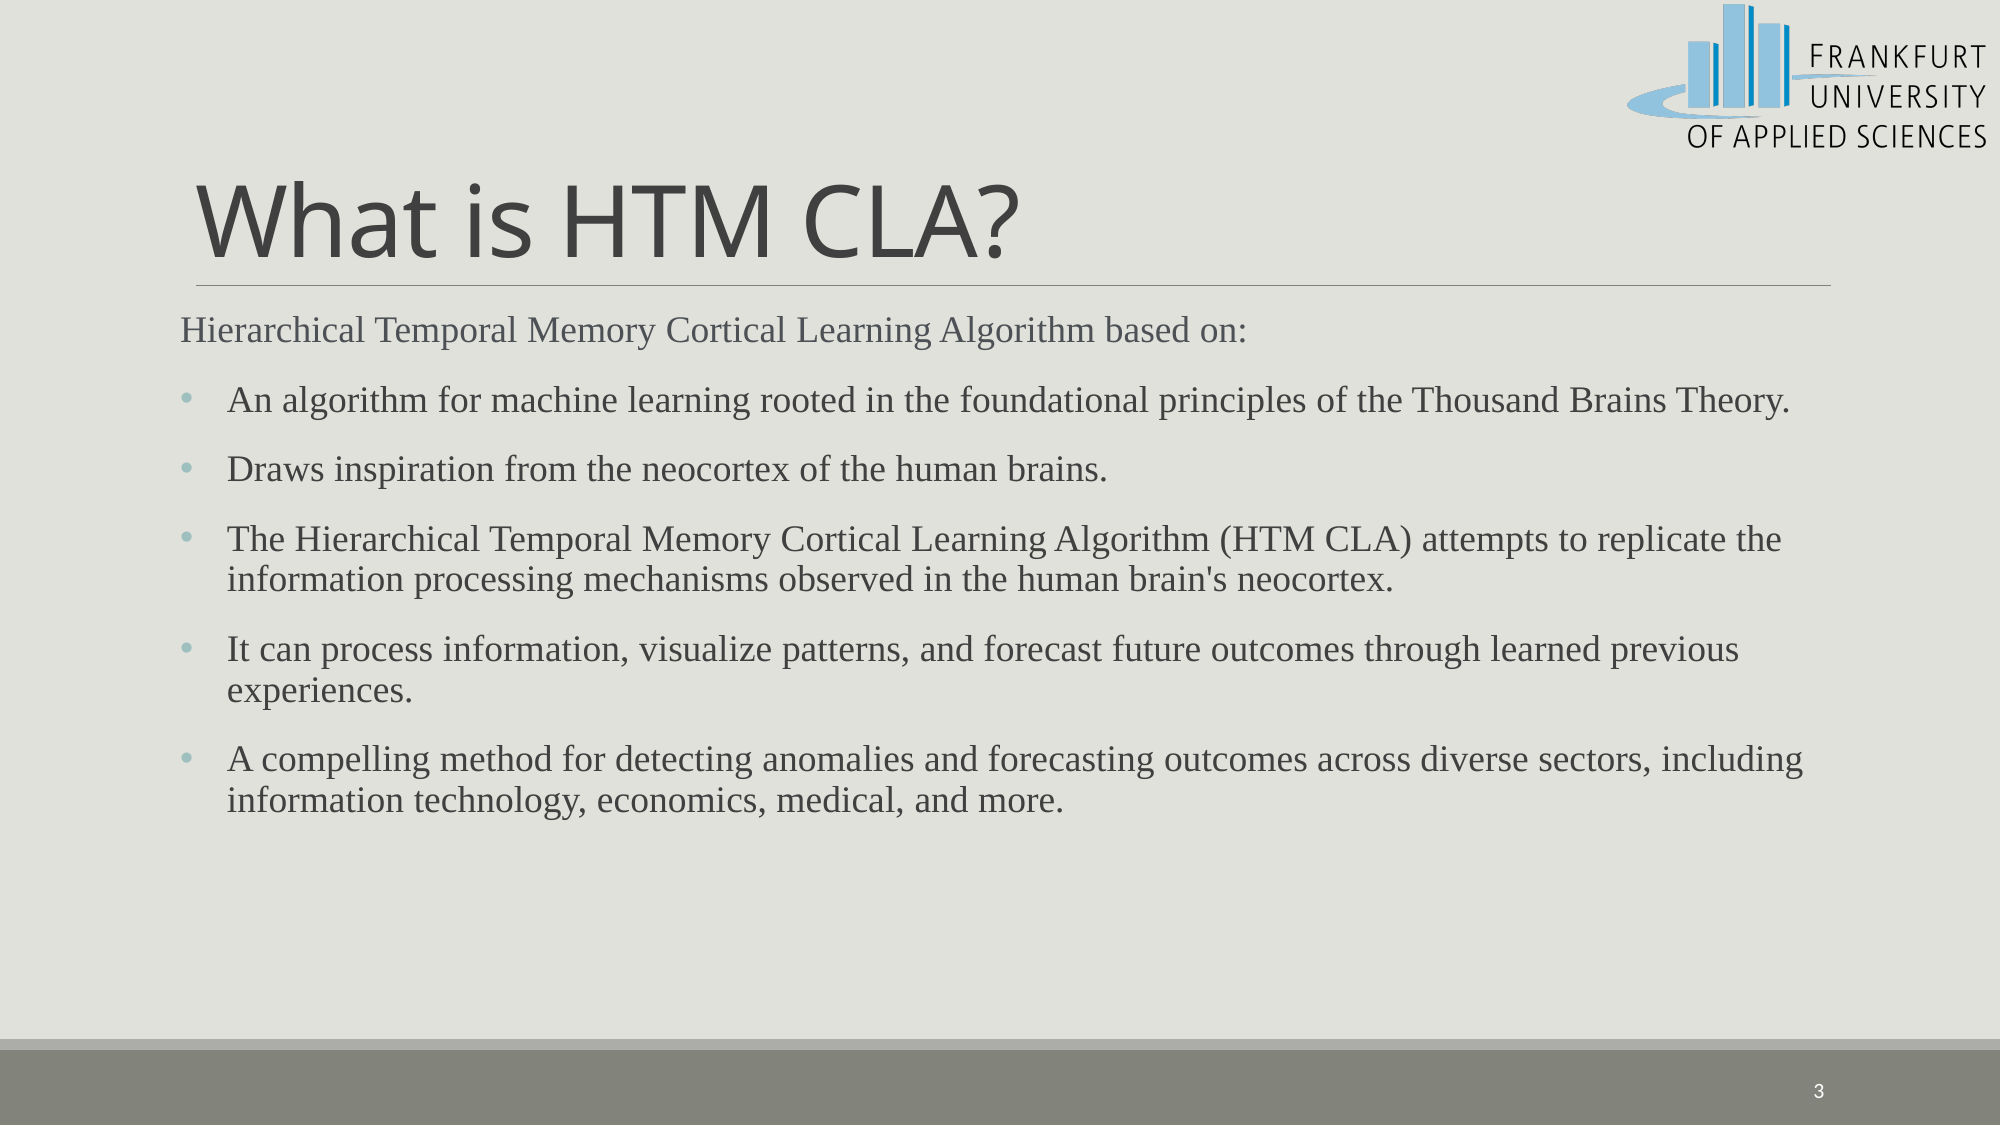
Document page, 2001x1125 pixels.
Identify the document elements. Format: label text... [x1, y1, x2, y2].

title What is HTM CLA? [180, 47, 1830, 285]
picture [1623, 0, 1991, 152]
slide_number 3 [1624, 1059, 1840, 1120]
list Hierarchical Temporal Memory Cortical Learning Algorithm based on: An algorithm for machine learning rooted in the foundational principles of the Thousand Brains Theory. Draws inspiration from the neocortex of the human brains. The Hierarchical Temporal Memory Cortical Learning Algorithm (HTM CLA) attempts to replicate the information processing mechanisms observed in the human brain's neocortex. It can process information, visualize patterns, and forecast future outcomes through learned previous experiences. A compelling method for detecting anomalies and forecasting outcomes across diverse sectors, including information technology, economics, medical, and more. [180, 302, 1830, 963]
